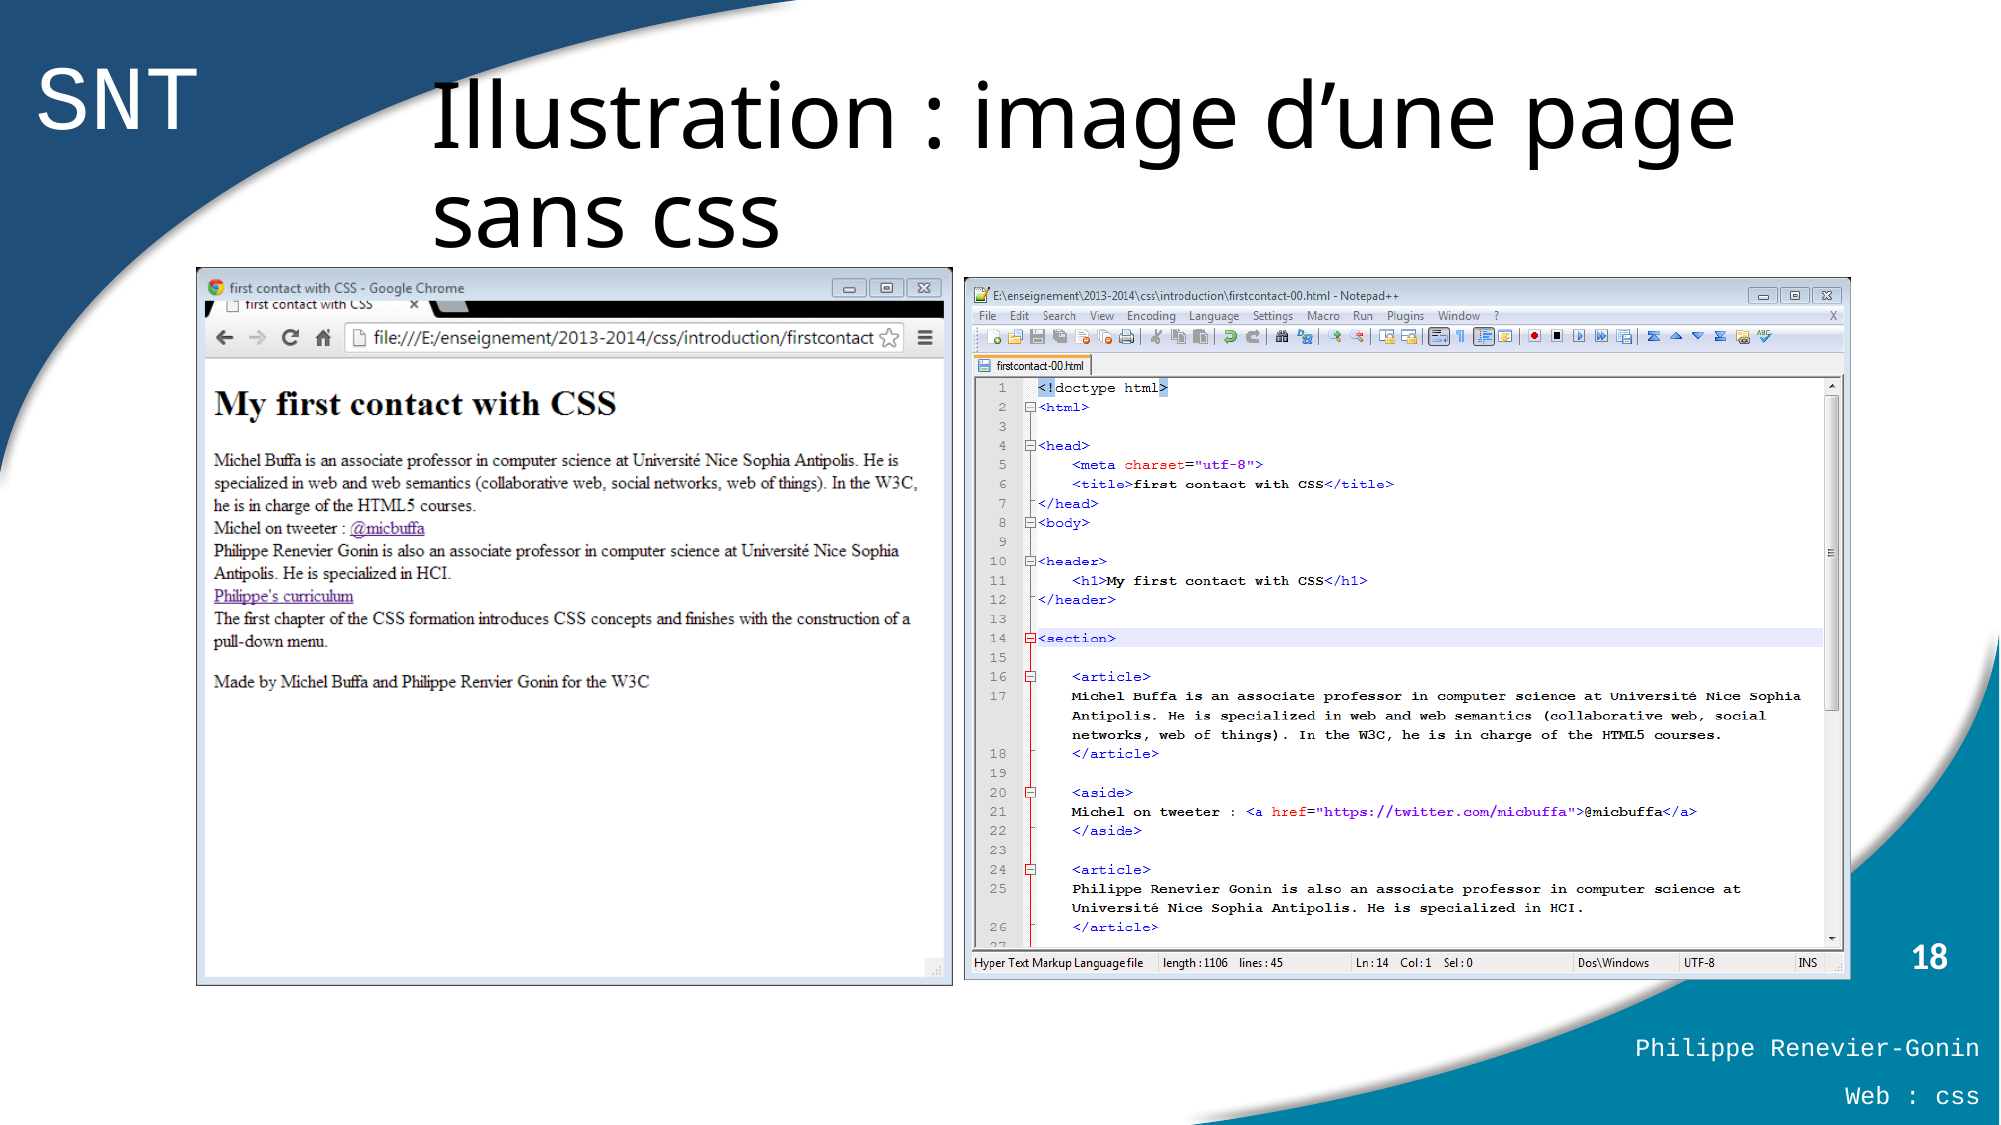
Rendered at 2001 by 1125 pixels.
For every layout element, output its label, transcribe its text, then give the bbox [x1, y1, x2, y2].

title Illustration : image d’une page sans css [415, 59, 1863, 278]
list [196, 267, 953, 986]
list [964, 277, 1851, 980]
